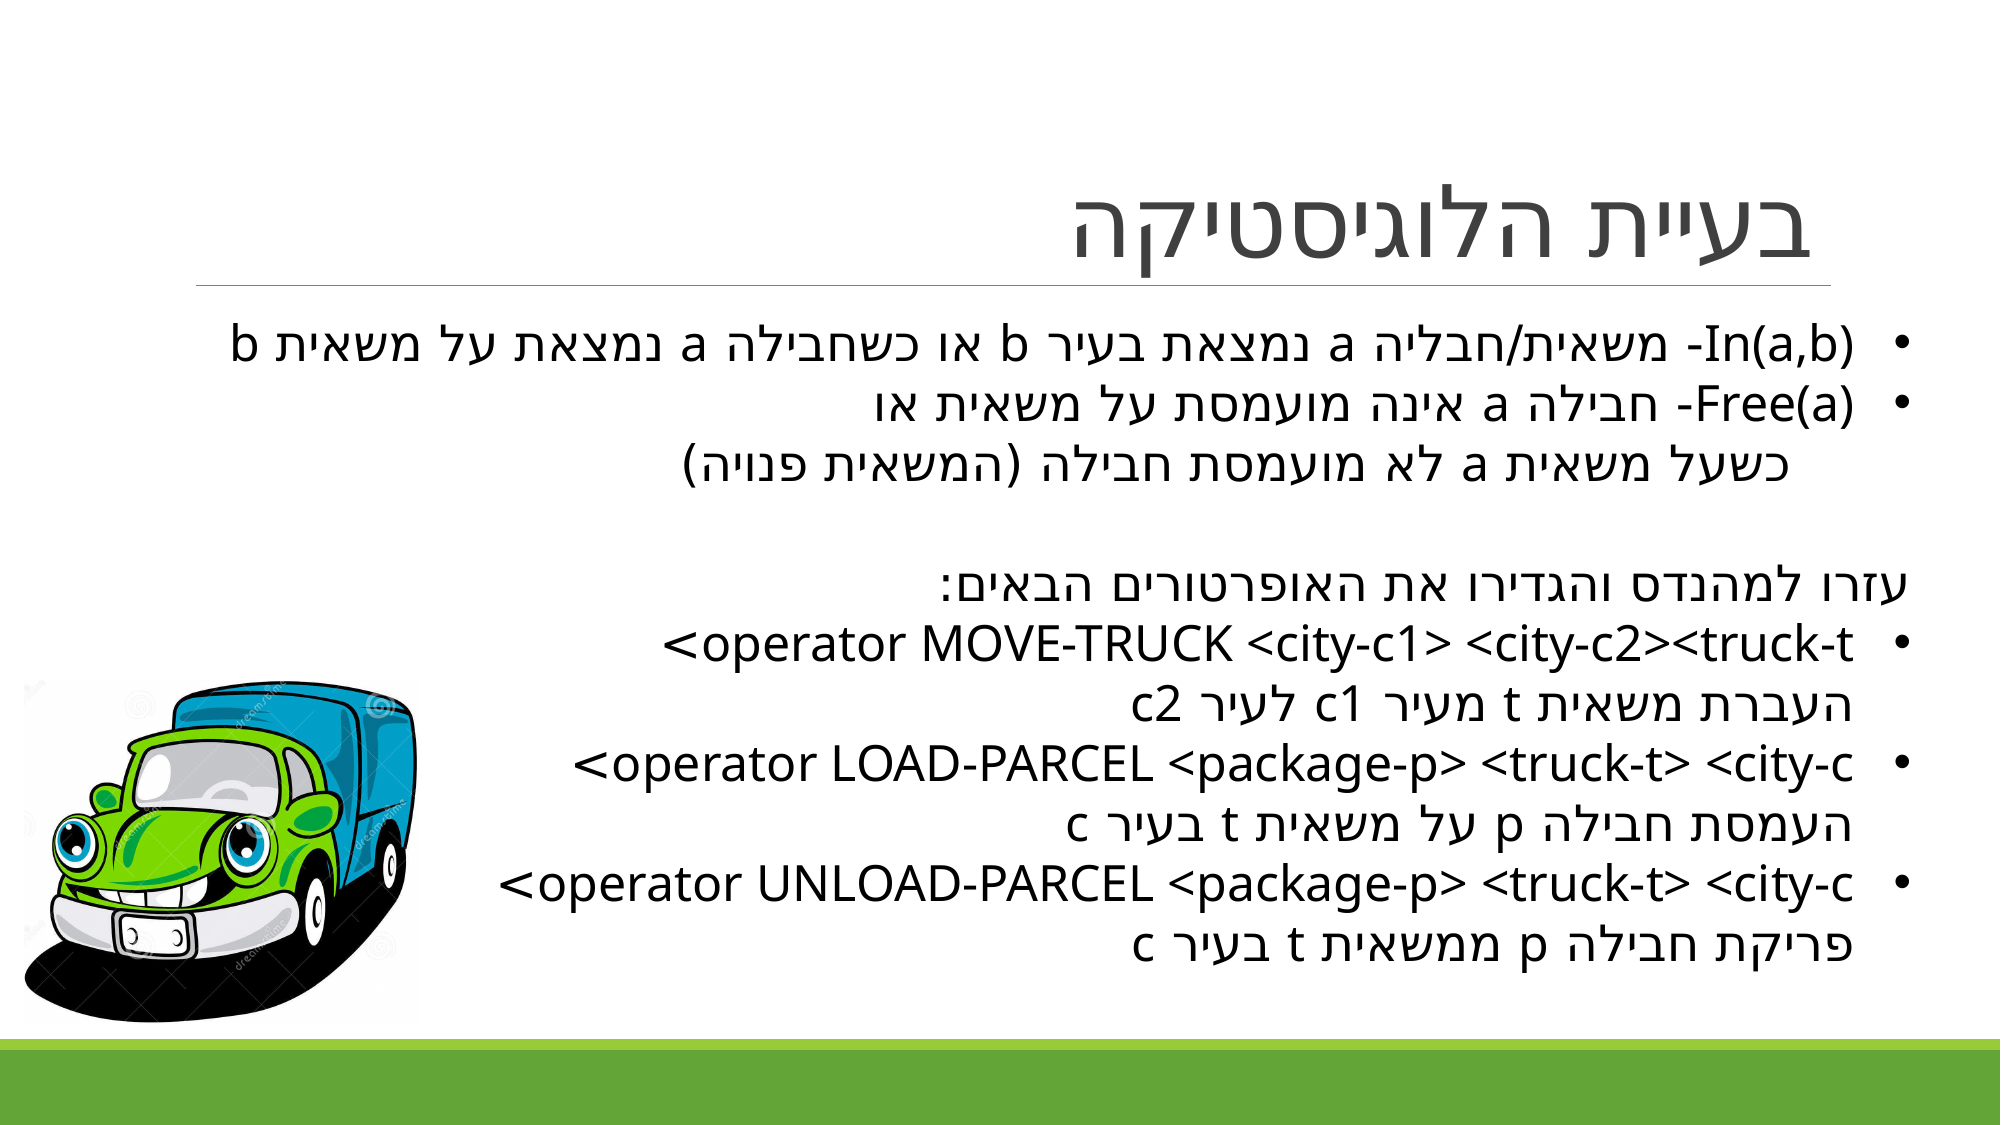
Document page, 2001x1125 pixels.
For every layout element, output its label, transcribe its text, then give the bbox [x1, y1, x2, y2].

title בעיית הלוגיסטיקה [180, 47, 1830, 285]
picture [23, 679, 421, 1025]
text_box In(a,b)- משאית/חבליה a נמצאת בעיר b או כשחבילה a נמצאת על משאית b Free(a)- חבילה a אינה מועמסת על משאית או כשעל משאית a לא מועמסת חבילה (המשאית פנויה) עזרו למהנדס והגדירו את האופרטורים הבאים: operator MOVE-TRUCK <city-c1> <city-c2><truck-t> העברת משאית t מעיר c1 לעיר c2 operator LOAD-PARCEL <package-p> <truck-t> <city-c> העמסת חבילה p על משאית t בעיר c operator UNLOAD-PARCEL <package-p> <truck-t> <city-c> פריקת חבילה p ממשאית t בעיר c [44, 310, 1926, 971]
